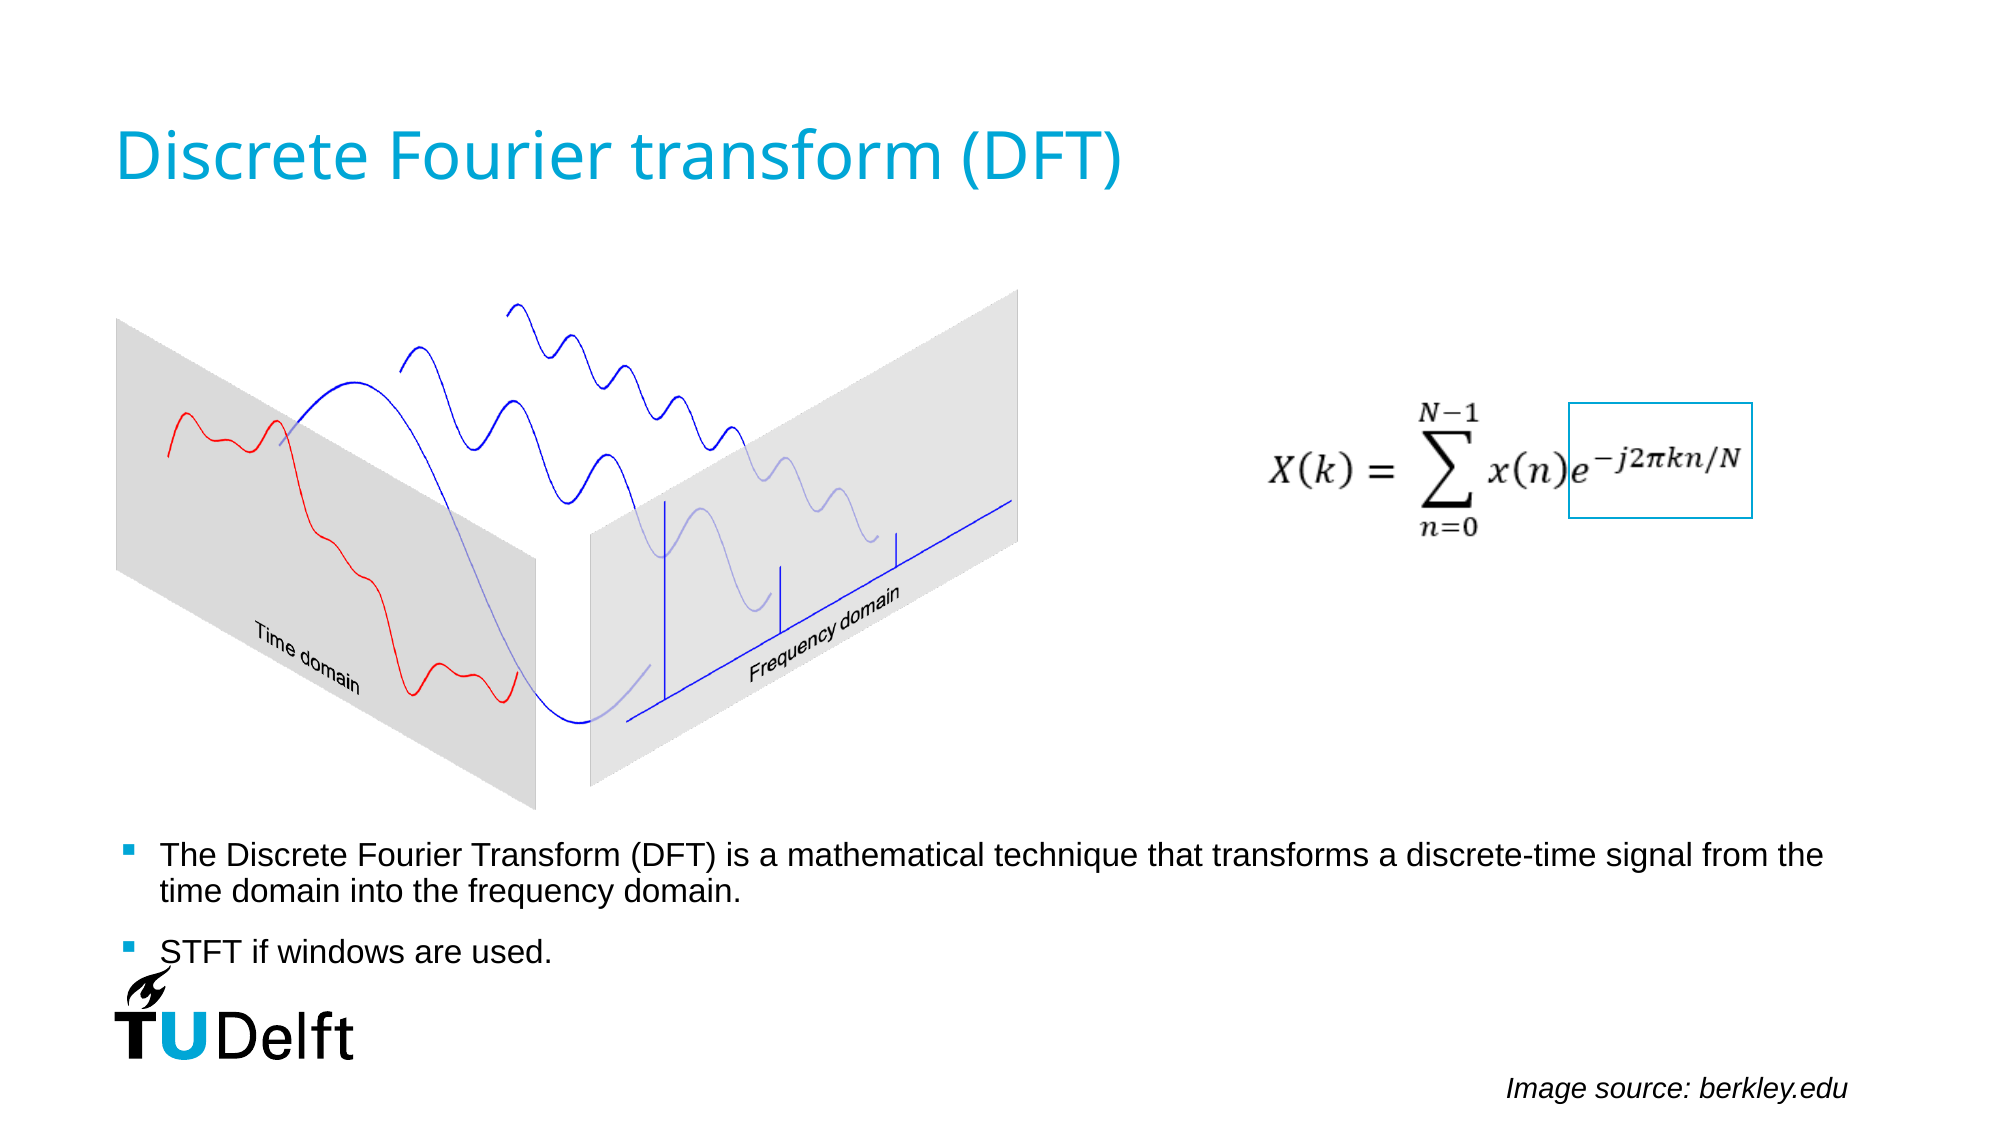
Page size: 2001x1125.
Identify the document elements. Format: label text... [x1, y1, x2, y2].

list The Discrete Fourier Transform (DFT) is a mathematical technique that transforms a discrete-time signal from the time domain into the frequency domain. STFT if windows are used. [115, 837, 1885, 1004]
text_box Image source: berkley.edu [1498, 1061, 1985, 1112]
picture [1229, 352, 1768, 588]
title Discrete Fourier transform (DFT) [114, 121, 1883, 203]
picture [114, 174, 1018, 811]
